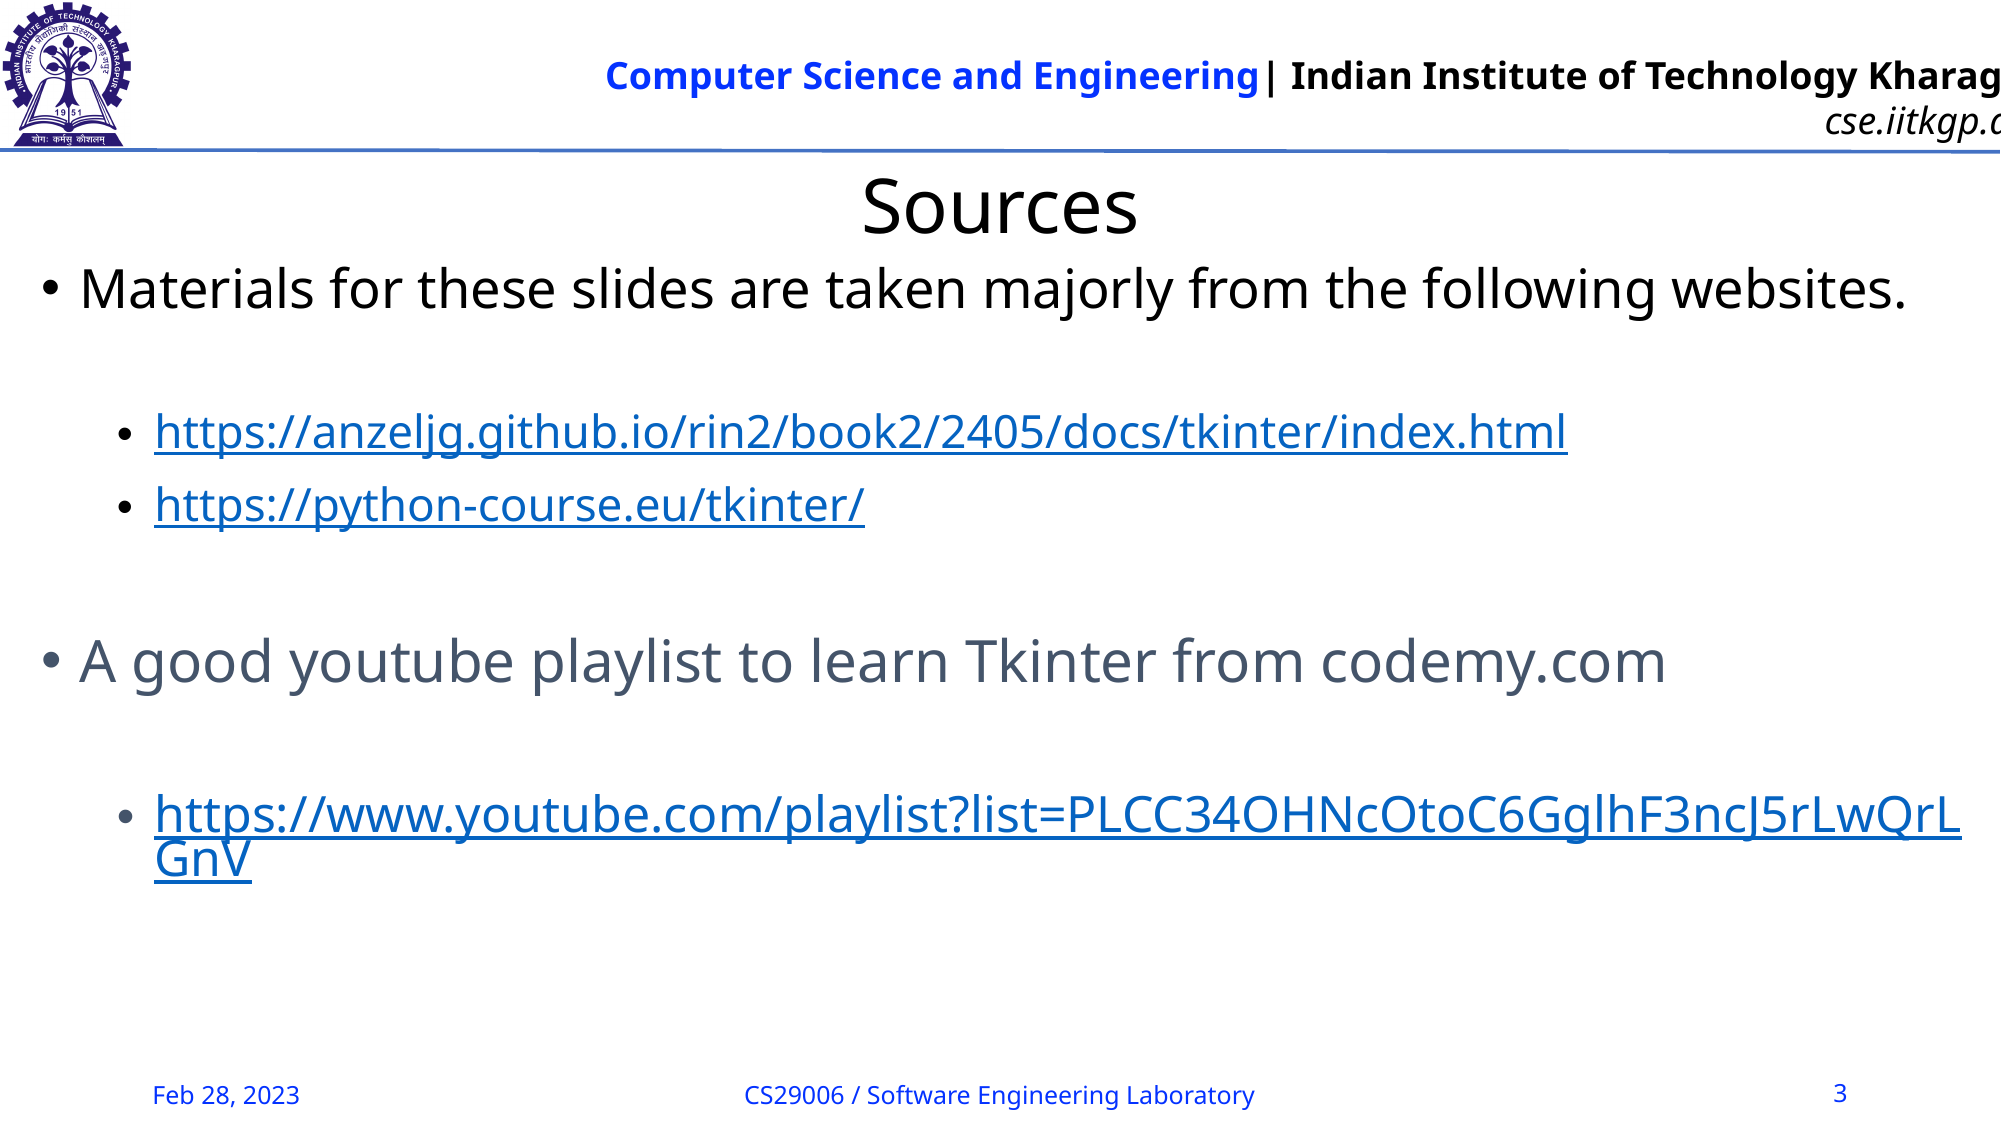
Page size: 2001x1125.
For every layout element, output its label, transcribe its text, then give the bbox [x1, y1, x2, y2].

slide_number 3 [1733, 1065, 1863, 1125]
title Sources [406, 108, 1593, 249]
text_box Materials for these slides are taken majorly from the following websites. https://anzeljg.github.io/rin2/book2/2405/docs/tkinter/index.html https://python-course.eu/tkinter/ A good youtube playlist to learn Tkinter from codemy.com https://www.youtube.com/playlist?list=PLCC34OHNcOtoC6GglhF3ncJ5rLwQrLGnV [27, 249, 1985, 1014]
footer CS29006 / Software Engineering Laboratory [331, 1065, 1670, 1125]
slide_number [137, 1065, 331, 1125]
picture [2, 2, 131, 147]
